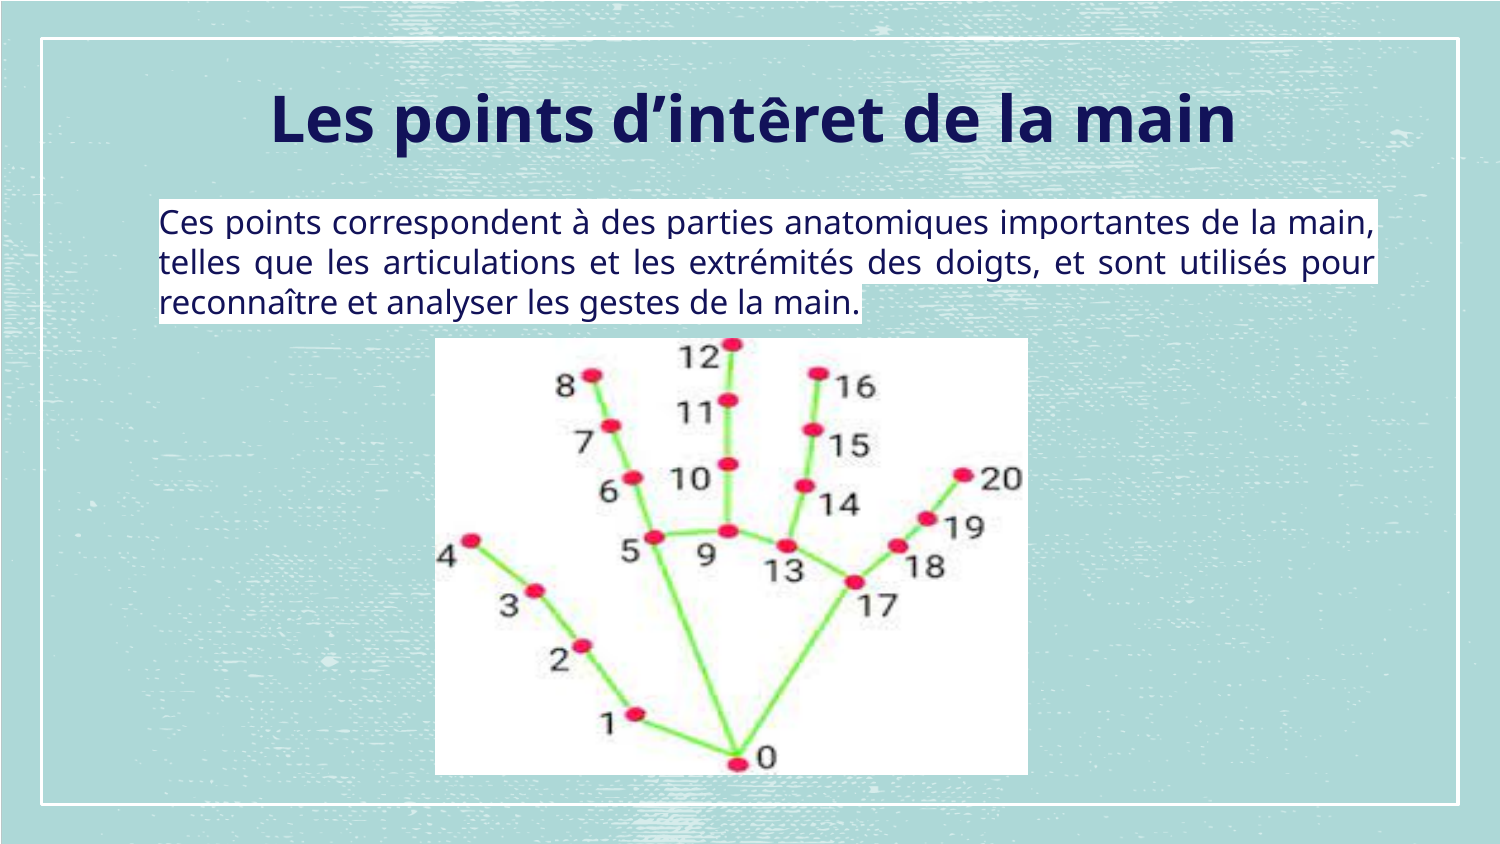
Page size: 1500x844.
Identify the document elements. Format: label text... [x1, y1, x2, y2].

picture [2, 2, 1500, 844]
subtitle Ces points correspondent à des parties anatomiques importantes de la main, telles que les articulations et les extrémités des doigts, et sont utilisés pour reconnaître et analyser les gestes de la main. [120, 186, 1393, 351]
title Les points d’intêret de la main [120, 62, 1387, 153]
